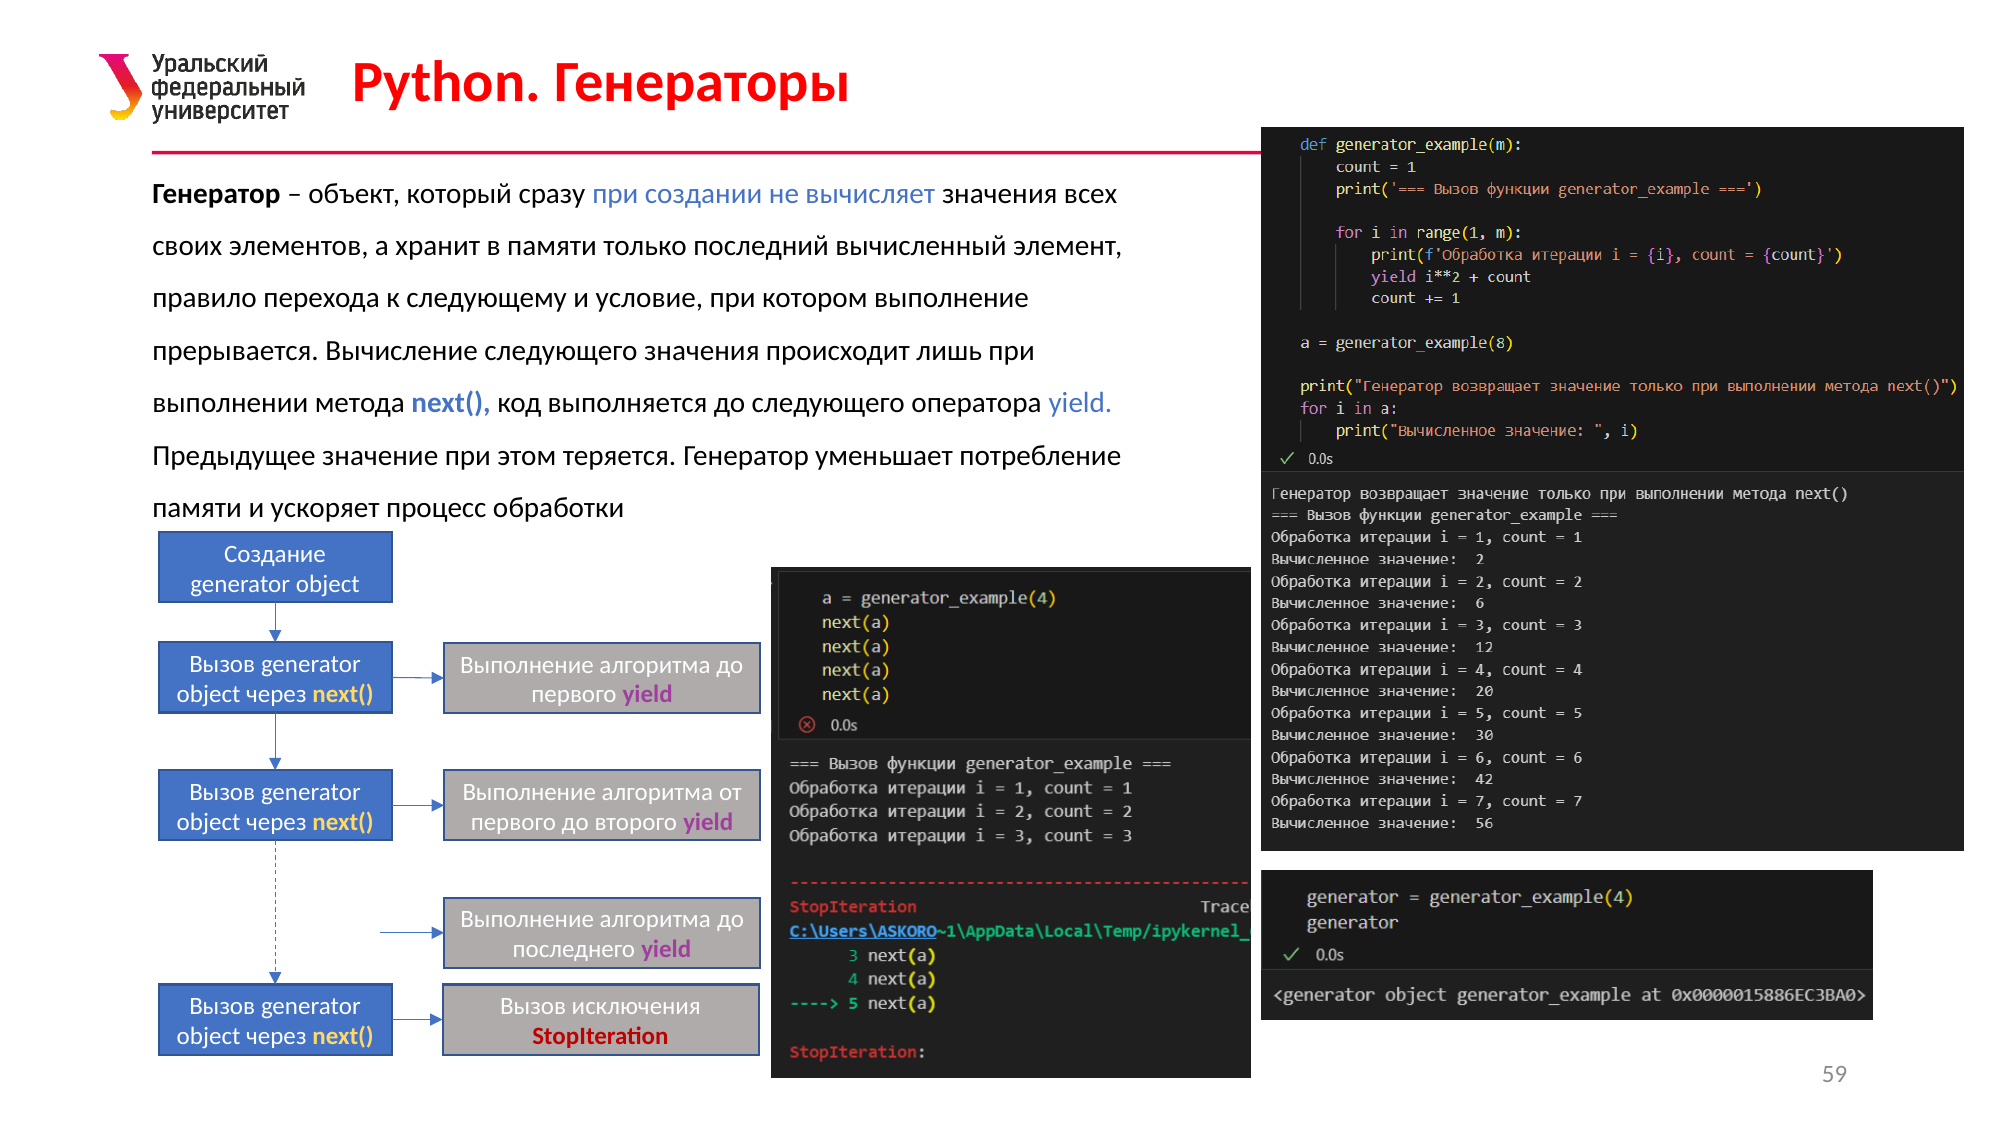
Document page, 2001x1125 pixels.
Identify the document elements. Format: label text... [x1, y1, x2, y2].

picture [1260, 127, 1964, 851]
slide_number 59 [1412, 1042, 1863, 1103]
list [98, 52, 320, 124]
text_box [158, 532, 761, 1055]
text_box Генератор – объект, который сразу при создании не вычисляет значения всех своих элементов, а хранит в памяти только последний вычисленный элемент, правило перехода к следующему и условие, при котором выполнение прерывается. Вычисление следующего значения происходит лишь при выполнении метода next(), код выполняется до следующего оператора yield. Предыдущее значение при этом теряется. Генератор уменьшает потребление памяти и ускоряет процесс обработки [137, 149, 1174, 531]
text_box [1174, 150, 1260, 155]
picture [771, 567, 1251, 1078]
picture [1260, 870, 1873, 1020]
text_box Python. Генераторы [337, 36, 1945, 121]
